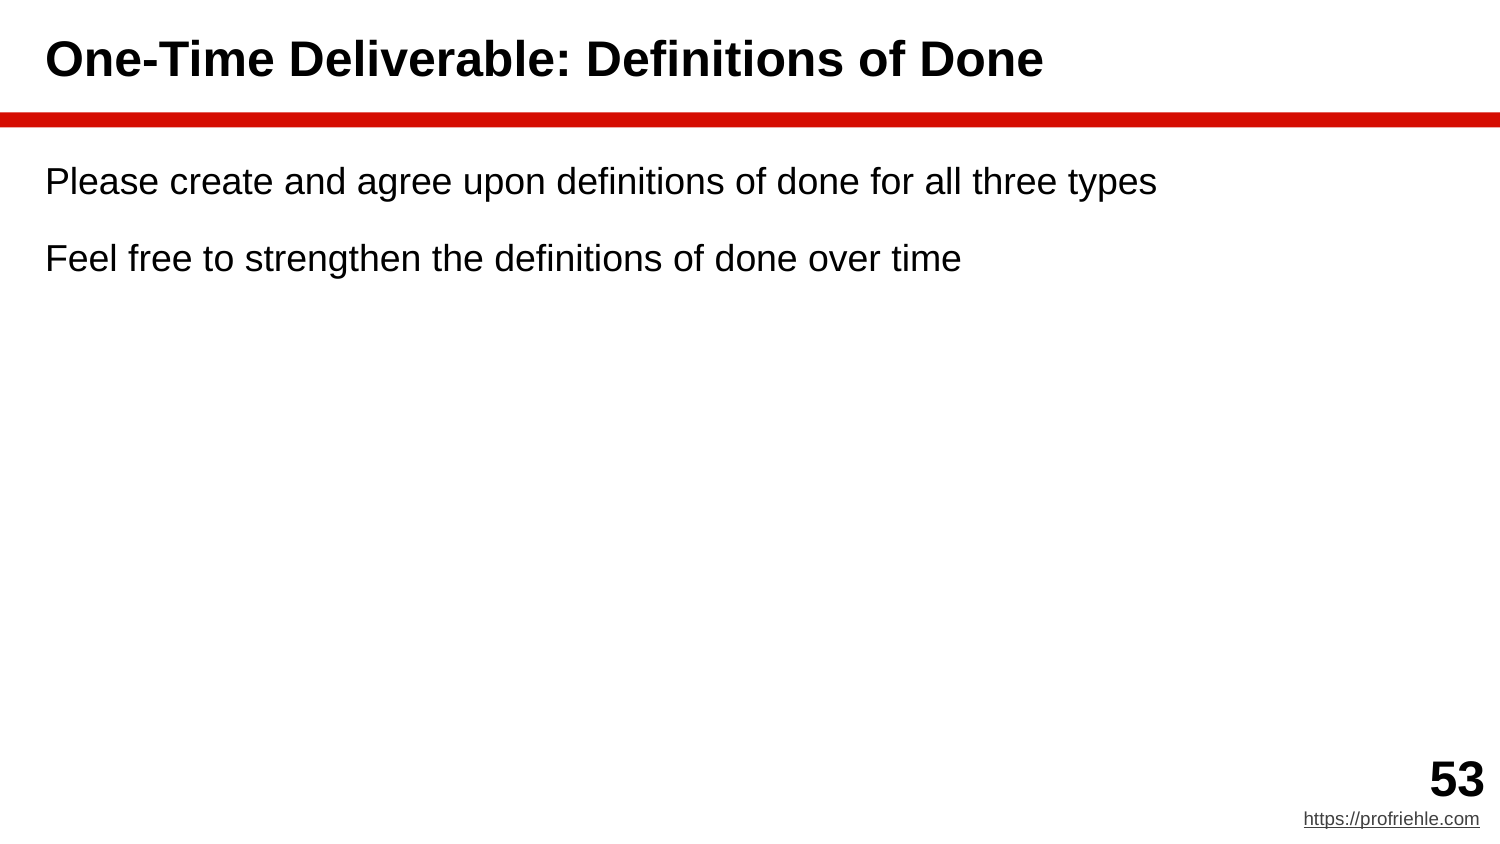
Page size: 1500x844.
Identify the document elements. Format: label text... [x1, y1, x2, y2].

list Please create and agree upon definitions of done for all three types Feel free to strengthen the definitions of done over time [45, 150, 1455, 825]
slide_number ‹#› https://profriehle.com [1200, 724, 1500, 844]
title One-Time Deliverable: Definitions of Done [0, 0, 1500, 113]
